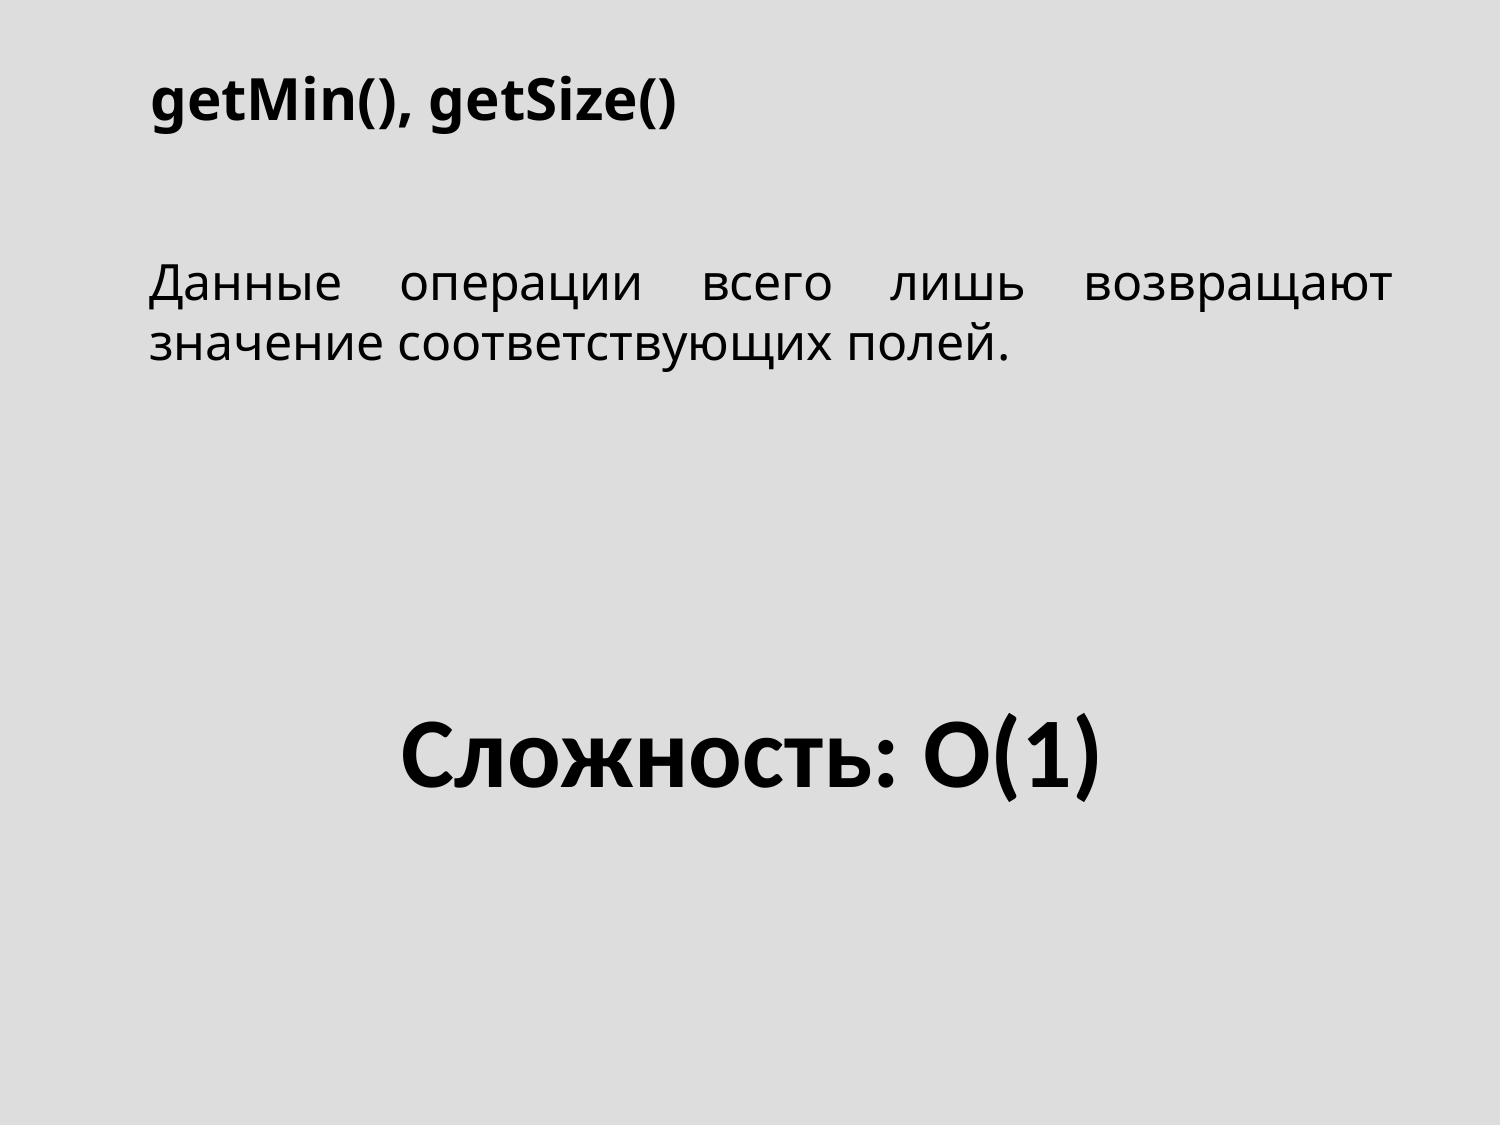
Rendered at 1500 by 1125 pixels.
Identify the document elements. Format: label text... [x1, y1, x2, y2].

text_box getMin(), getSize() [135, 54, 1081, 140]
text_box Сложность: O(1) [386, 680, 1120, 816]
text_box Данные операции всего лишь возвращают значение соответствующих полей. [134, 243, 1409, 379]
